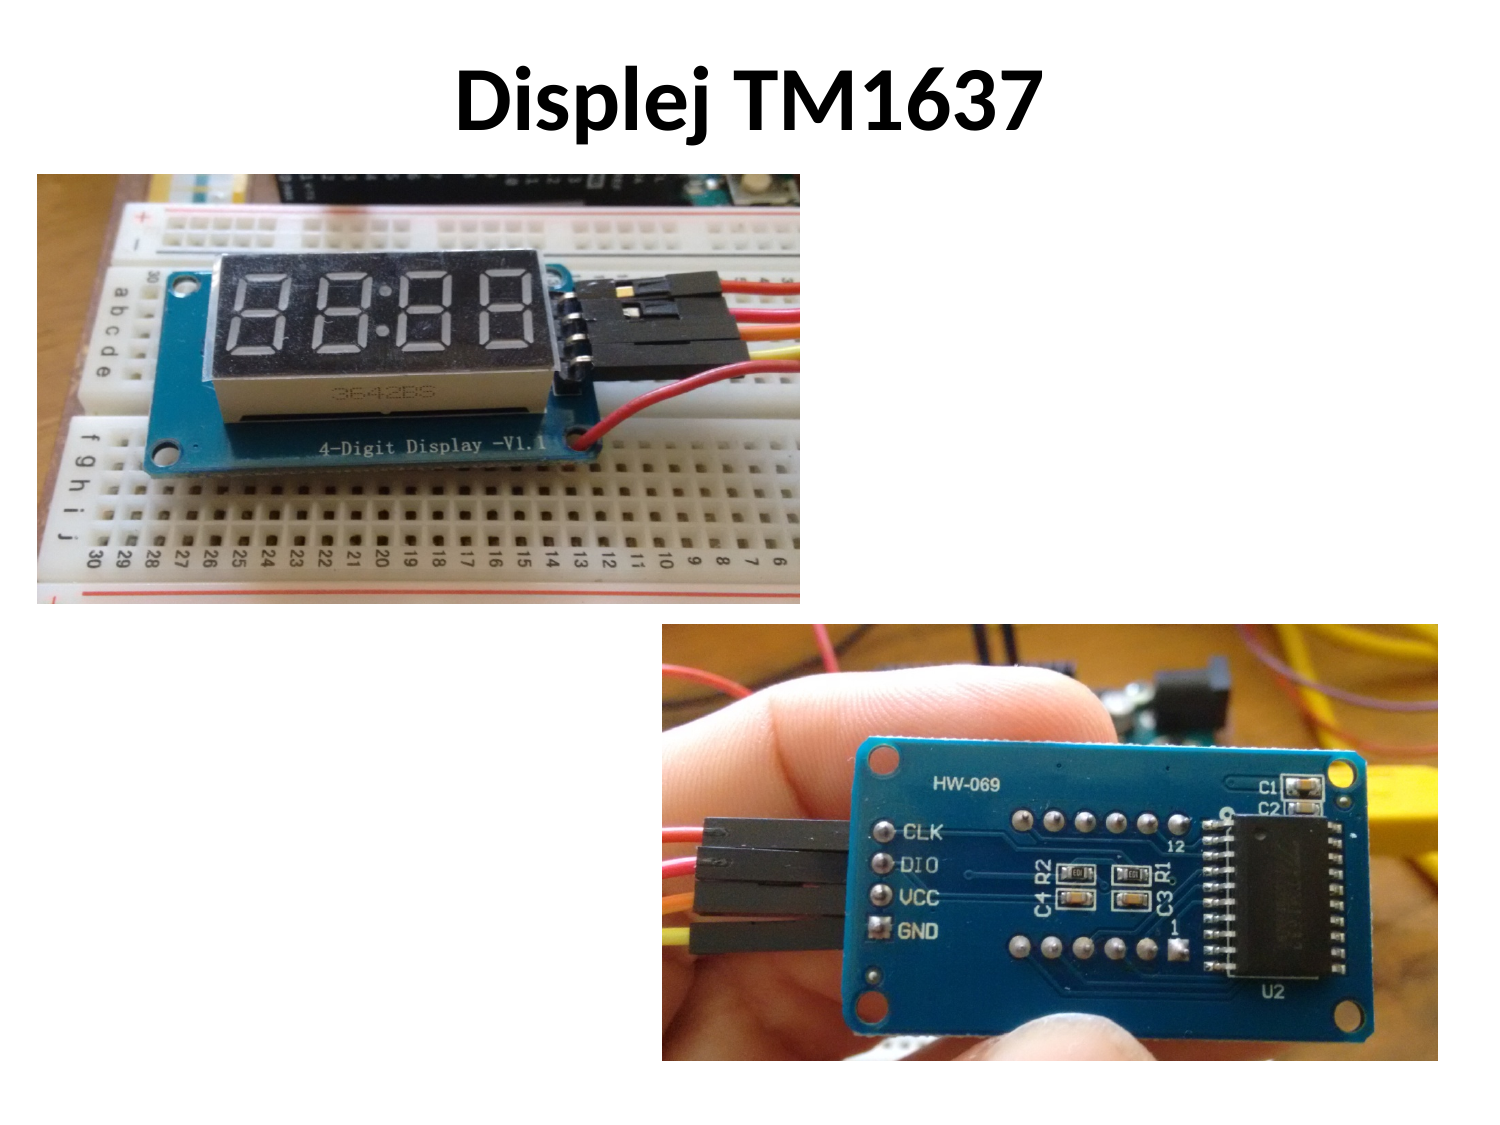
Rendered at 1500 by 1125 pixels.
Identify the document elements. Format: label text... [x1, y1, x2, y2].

picture [662, 624, 1438, 1062]
picture [37, 174, 801, 605]
title Displej TM1637 [75, 0, 1425, 188]
